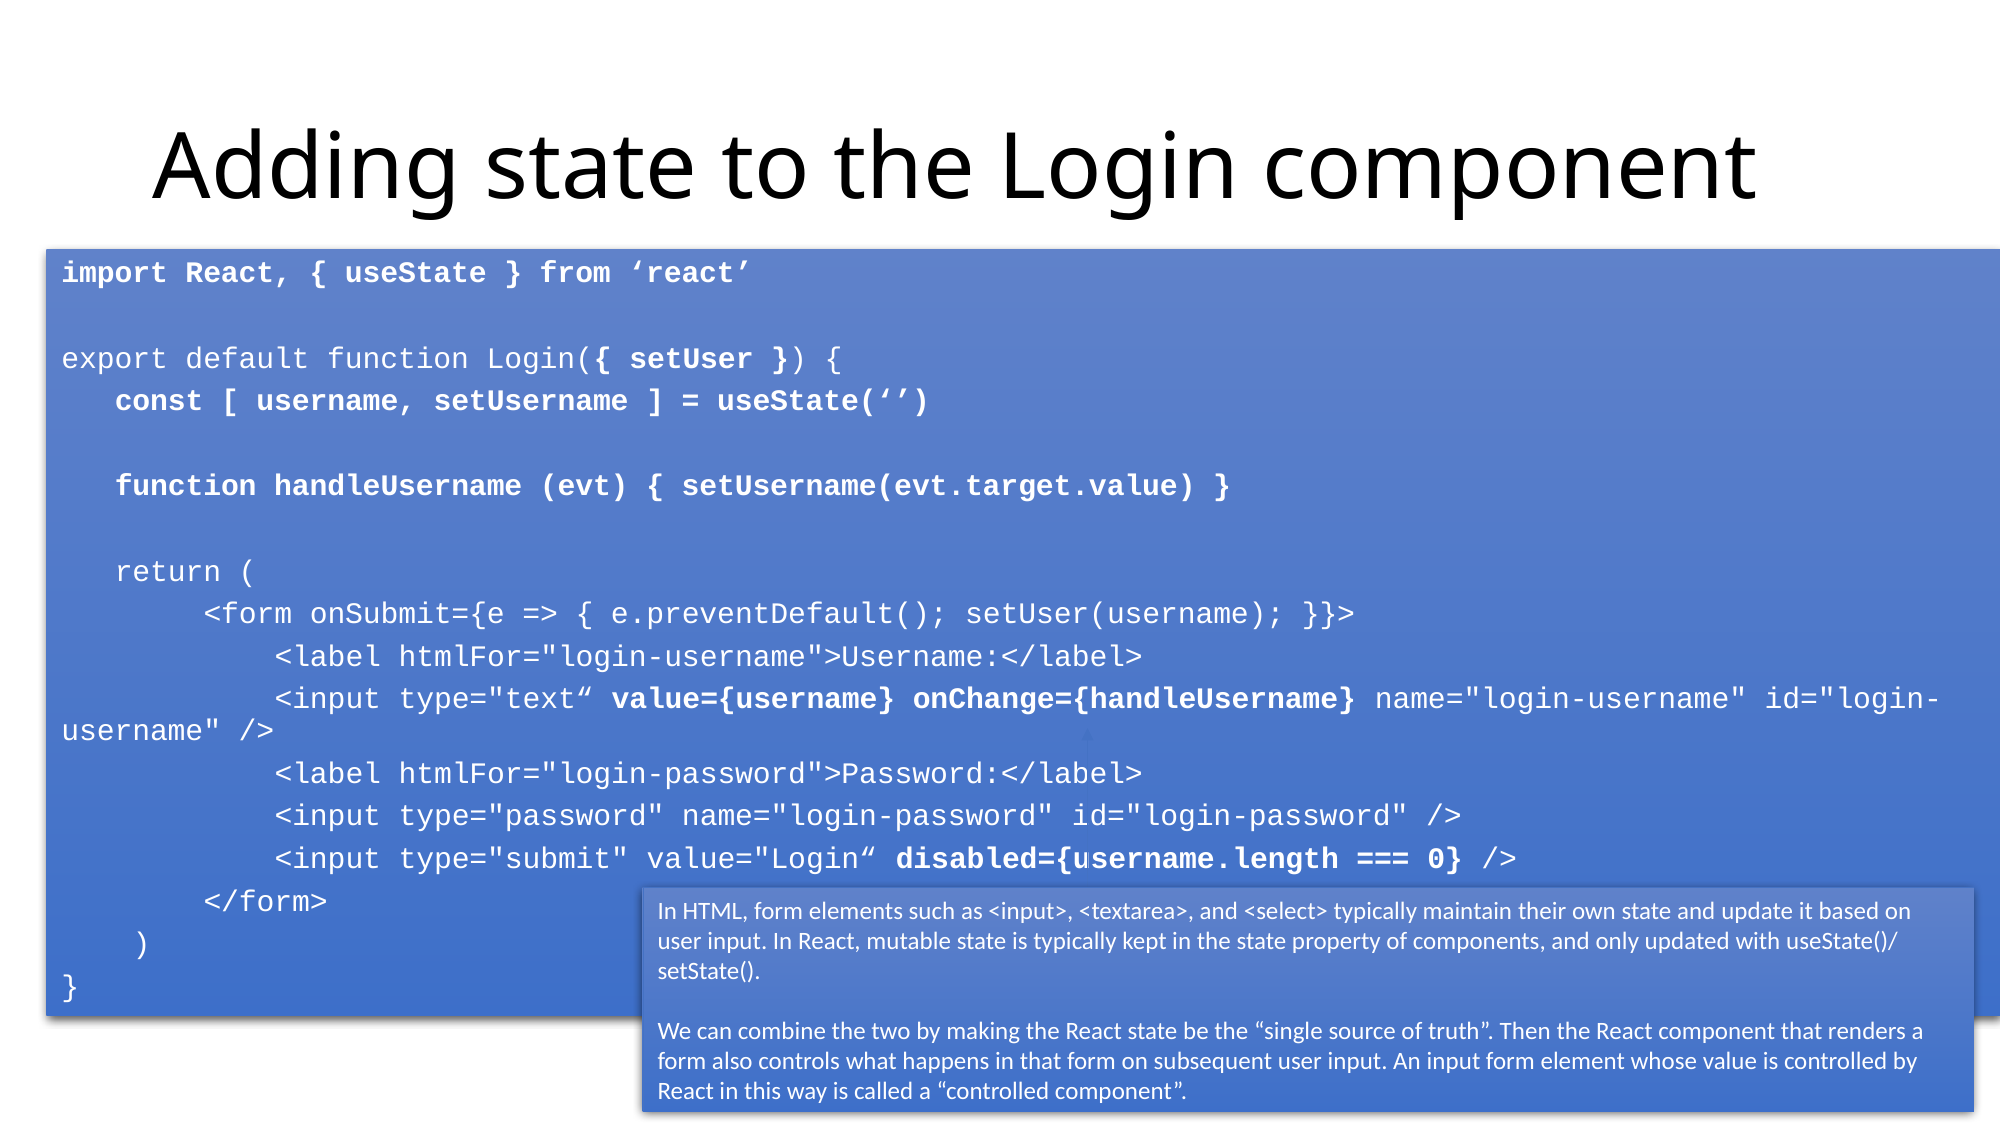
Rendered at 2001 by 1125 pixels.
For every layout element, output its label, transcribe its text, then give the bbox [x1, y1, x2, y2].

text_box In HTML, form elements such as <input>, <textarea>, and <select> typically maintain their own state and update it based on user input. In React, mutable state is typically kept in the state property of components, and only updated with useState()/ setState(). We can combine the two by making the React state be the “single source of truth”. Then the React component that renders a form also controls what happens in that form on subsequent user input. An input form element whose value is controlled by React in this way is called a “controlled component”. [642, 887, 1974, 1112]
list import React, { useState } from ‘react’ export default function Login({ setUser }) { const [ username, setUsername ] = useState(‘’) function handleUsername (evt) { setUsername(evt.target.value) } return ( <form onSubmit={e => { e.preventDefault(); setUser(username); }}> <label htmlFor="login-username">Username:</label> <input type="text“ value={username} onChange={handleUsername} name="login-username" id="login-username" /> <label htmlFor="login-password">Password:</label> <input type="password" name="login-password" id="login-password" /> <input type="submit" value="Login“ disabled={username.length === 0} /> </form> ) } [46, 249, 2000, 1016]
title Adding state to the Login component [137, 59, 1863, 243]
